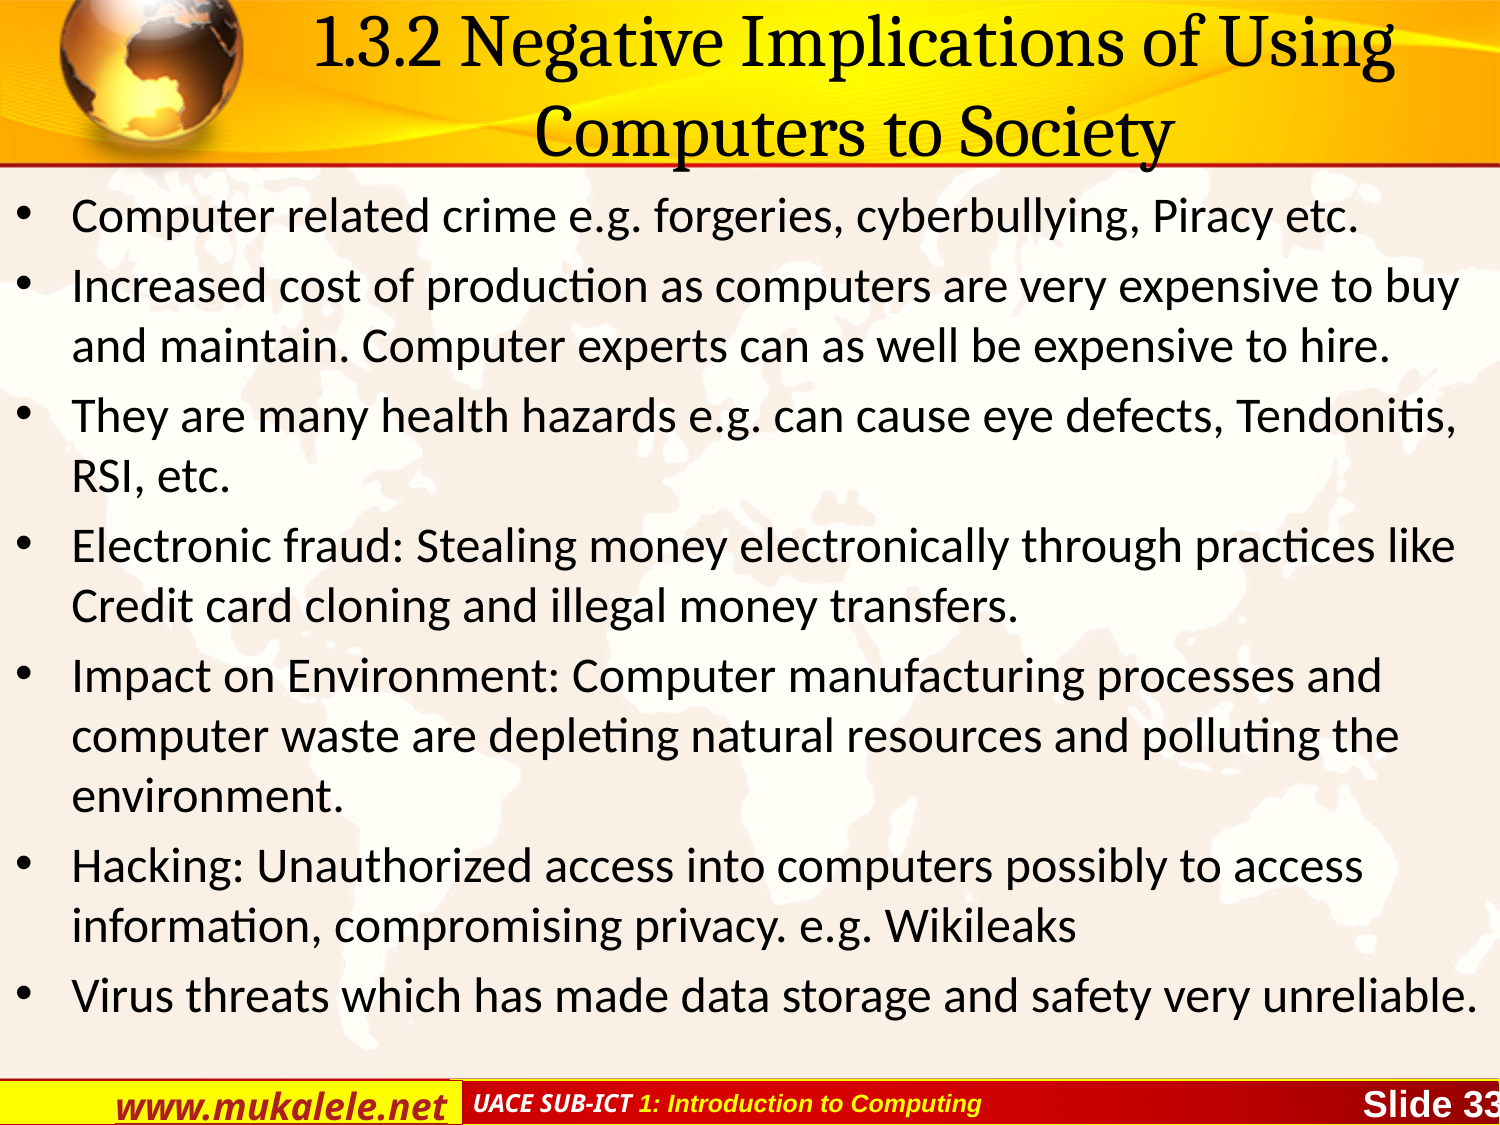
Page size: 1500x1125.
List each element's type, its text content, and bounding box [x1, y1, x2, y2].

list Computer related crime e.g. forgeries, cyberbullying, Piracy etc. Increased cost of production as computers are very expensive to buy and maintain. Computer experts can as well be expensive to hire. They are many health hazards e.g. can cause eye defects, Tendonitis, RSI, etc. Electronic fraud: Stealing money electronically through practices like Credit card cloning and illegal money transfers. Impact on Environment: Computer manufacturing processes and computer waste are depleting natural resources and polluting the environment. Hacking: Unauthorized access into computers possibly to access information, compromising privacy. e.g. Wikileaks Virus threats which has made data storage and safety very unreliable. [0, 174, 1500, 1081]
picture [463, 1081, 1499, 1124]
picture [0, 0, 1500, 174]
title 1.3.2 Negative Implications of Using Computers to Society [212, 0, 1500, 163]
